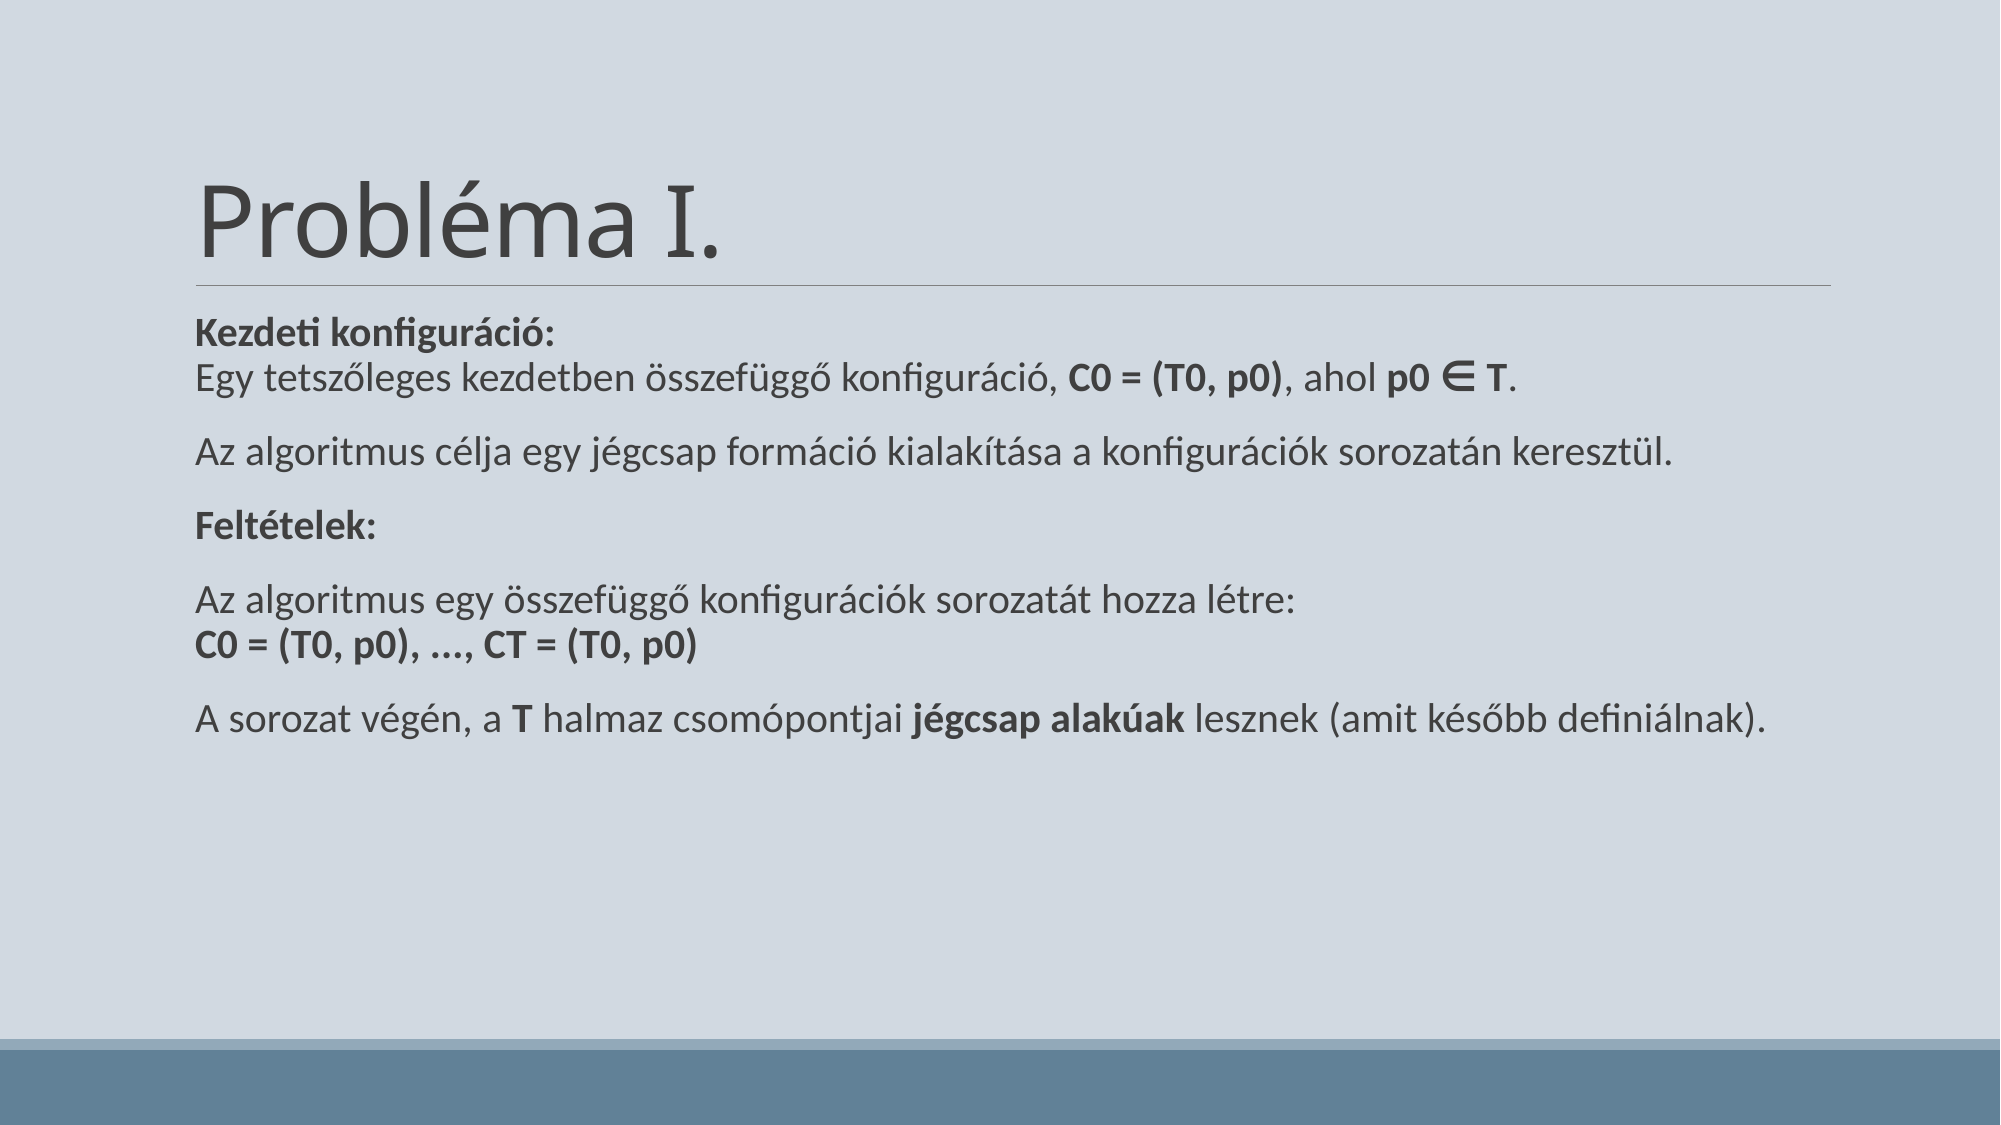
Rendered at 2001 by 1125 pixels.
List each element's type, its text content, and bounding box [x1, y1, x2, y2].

list Kezdeti konfiguráció: Egy tetszőleges kezdetben összefüggő konfiguráció, C0 = (T0, p0), ahol p0 ∈ T. Az algoritmus célja egy jégcsap formáció kialakítása a konfigurációk sorozatán keresztül. Feltételek: Az algoritmus egy összefüggő konfigurációk sorozatát hozza létre: C0 = (T0, p0), ..., CT = (T0, p0) A sorozat végén, a T halmaz csomópontjai jégcsap alakúak lesznek (amit később definiálnak). [180, 302, 1830, 963]
title Probléma I. [180, 47, 1830, 285]
